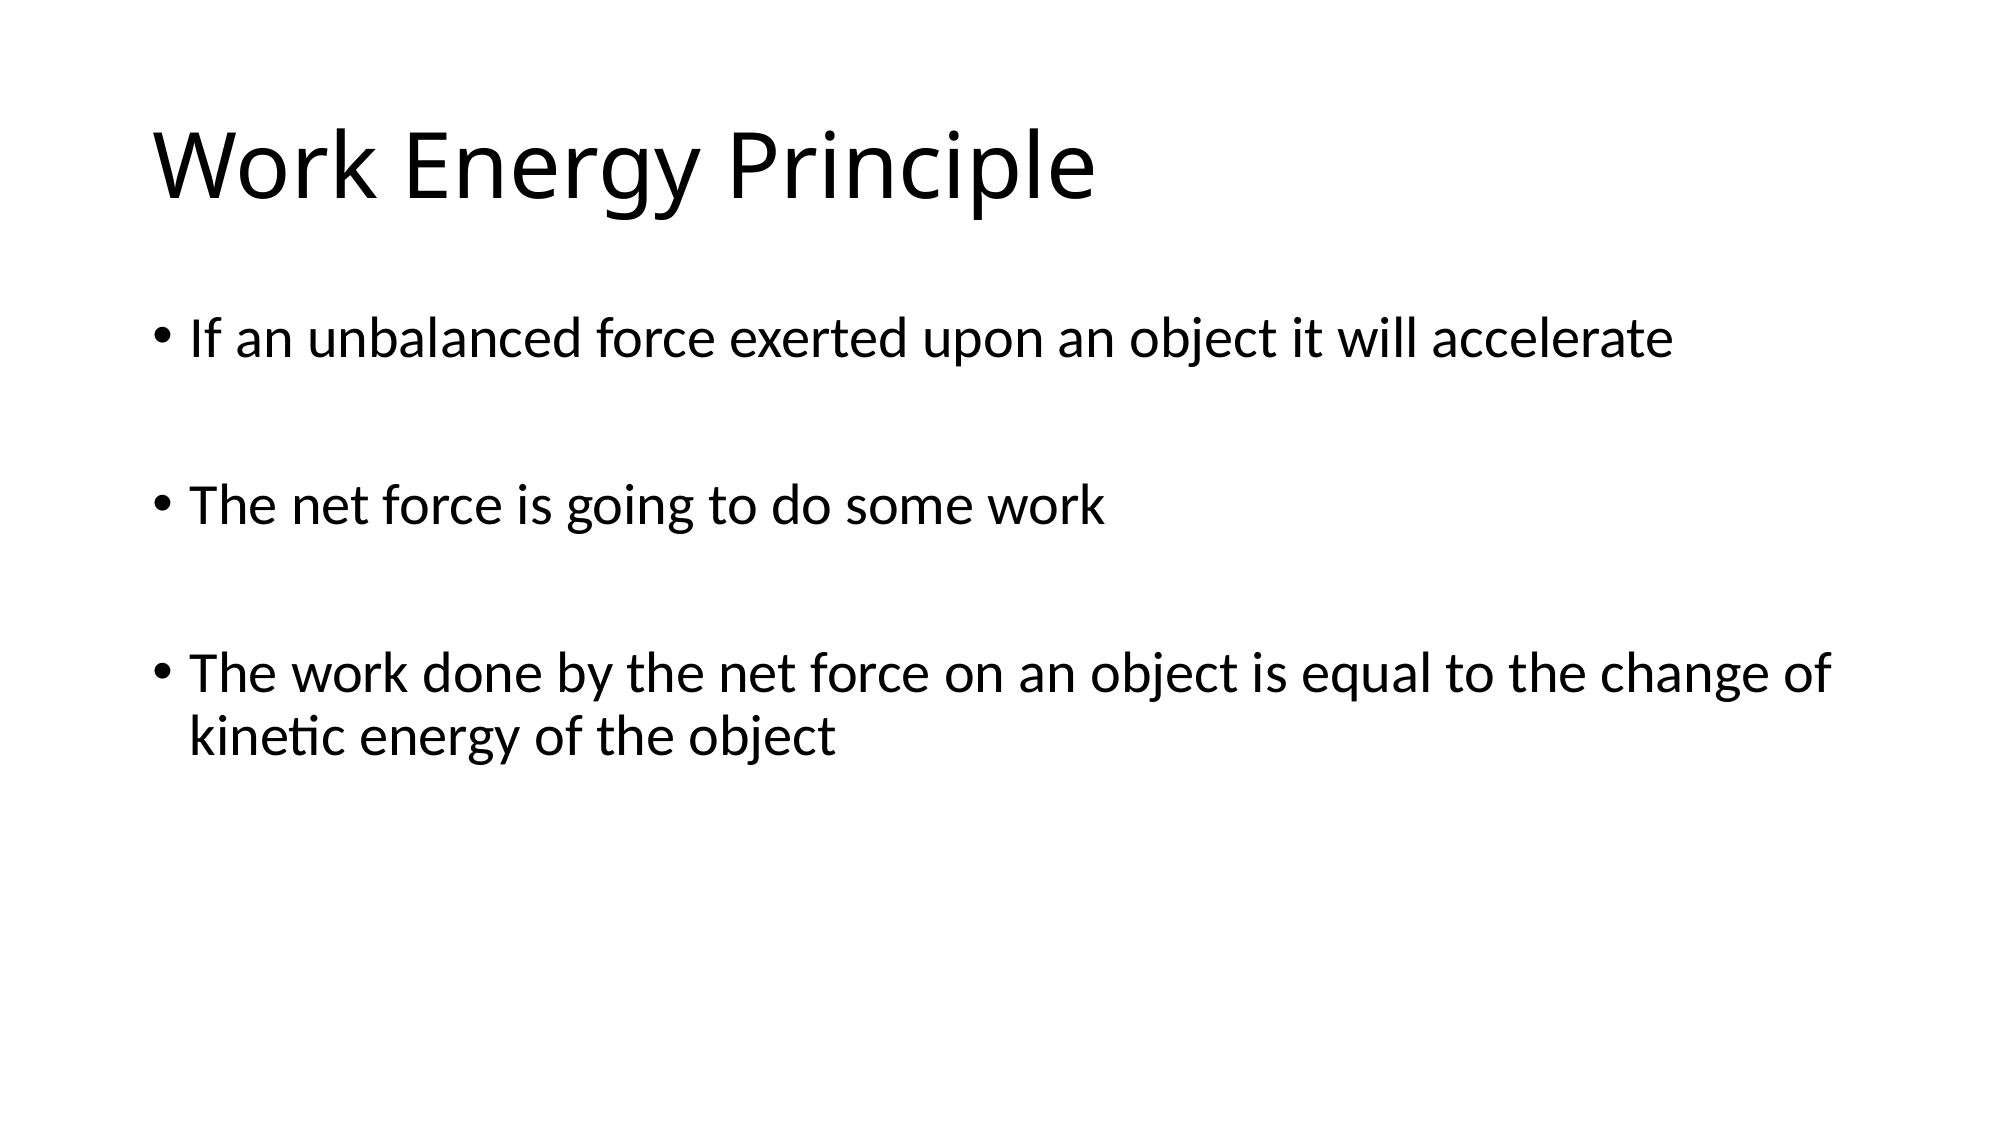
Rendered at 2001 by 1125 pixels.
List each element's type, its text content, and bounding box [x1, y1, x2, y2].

title Work Energy Principle [137, 59, 1863, 278]
